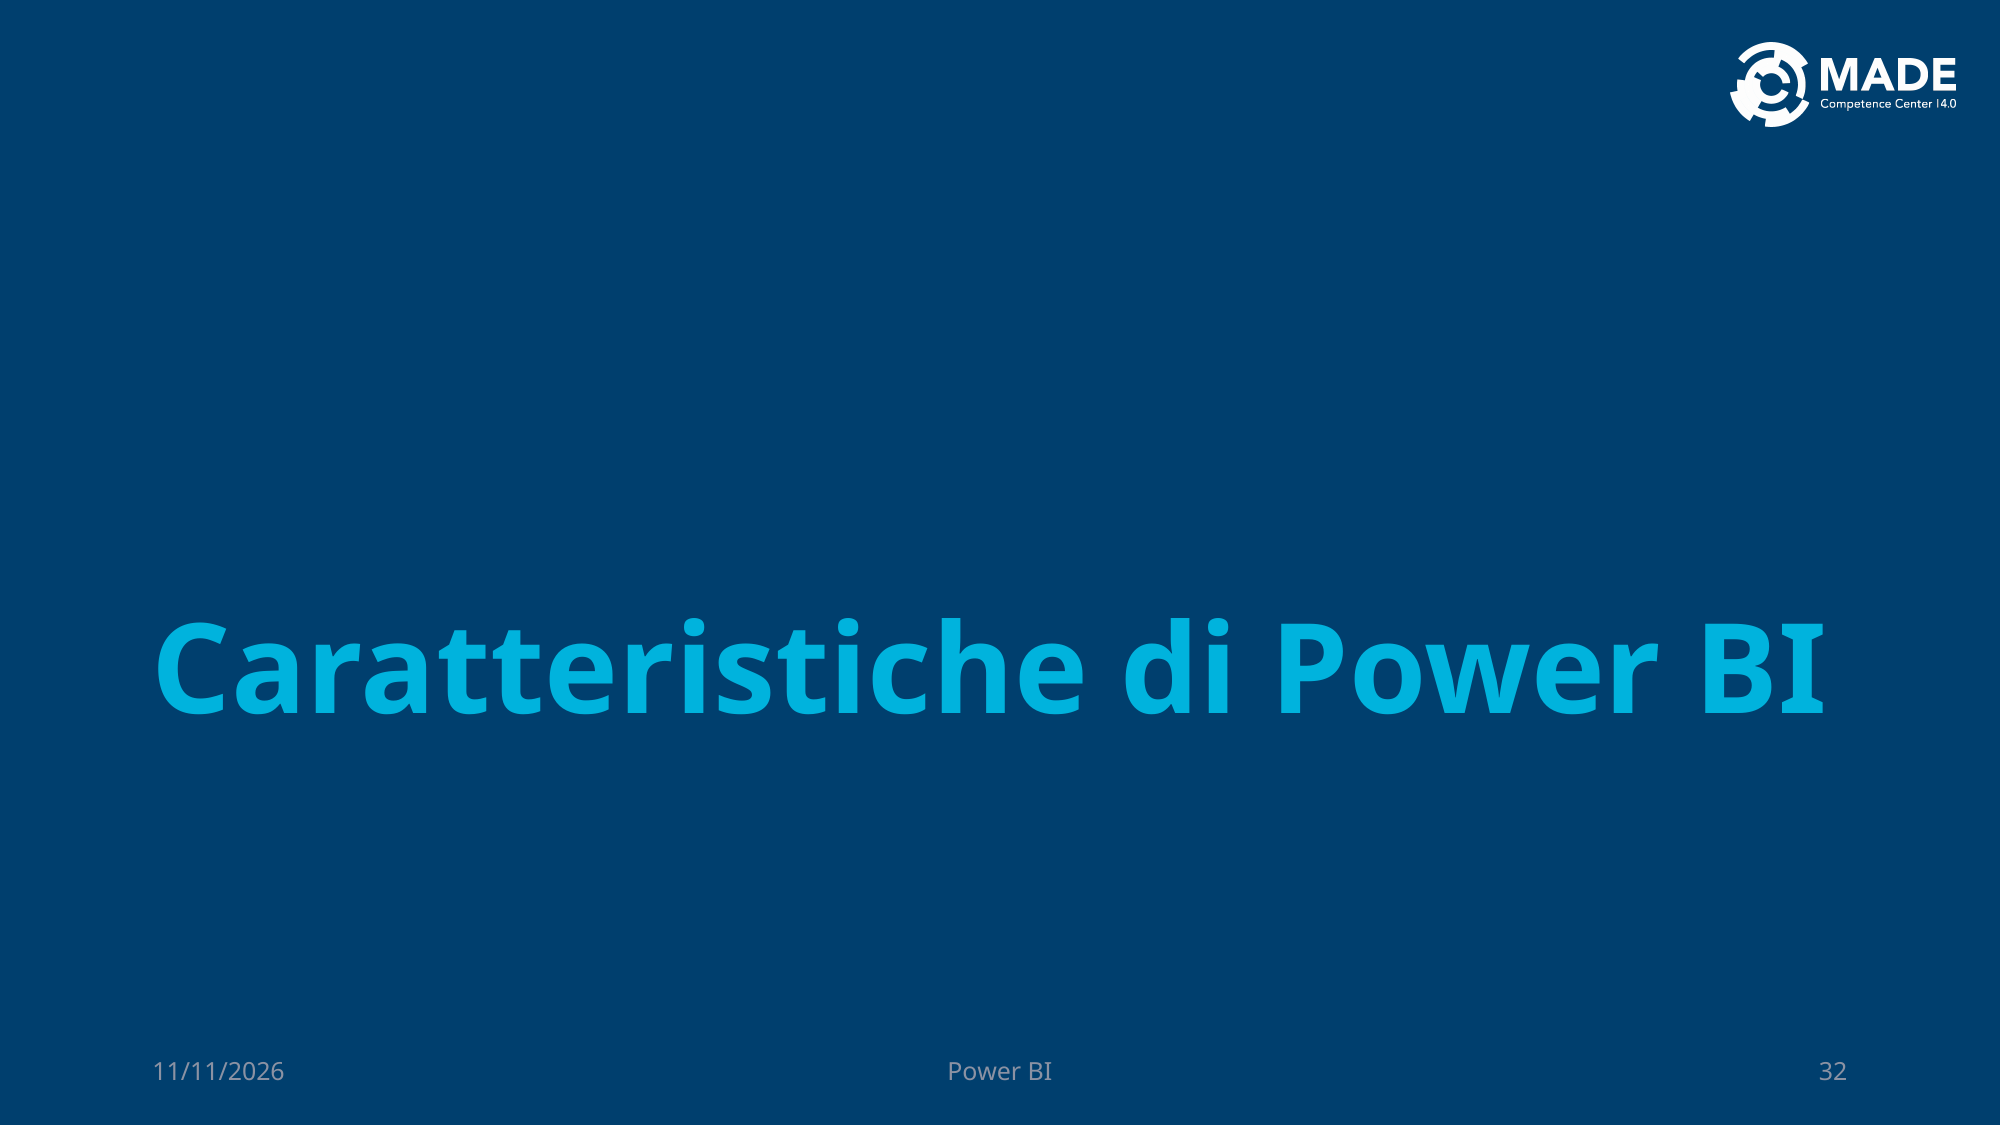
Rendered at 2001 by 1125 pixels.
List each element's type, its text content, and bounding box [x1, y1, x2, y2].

picture [1730, 42, 1956, 127]
title Caratteristiche di Power BI [136, 280, 1862, 749]
footer Power BI [662, 1042, 1338, 1103]
slide_number 32 [1412, 1042, 1863, 1103]
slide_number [137, 1042, 588, 1103]
